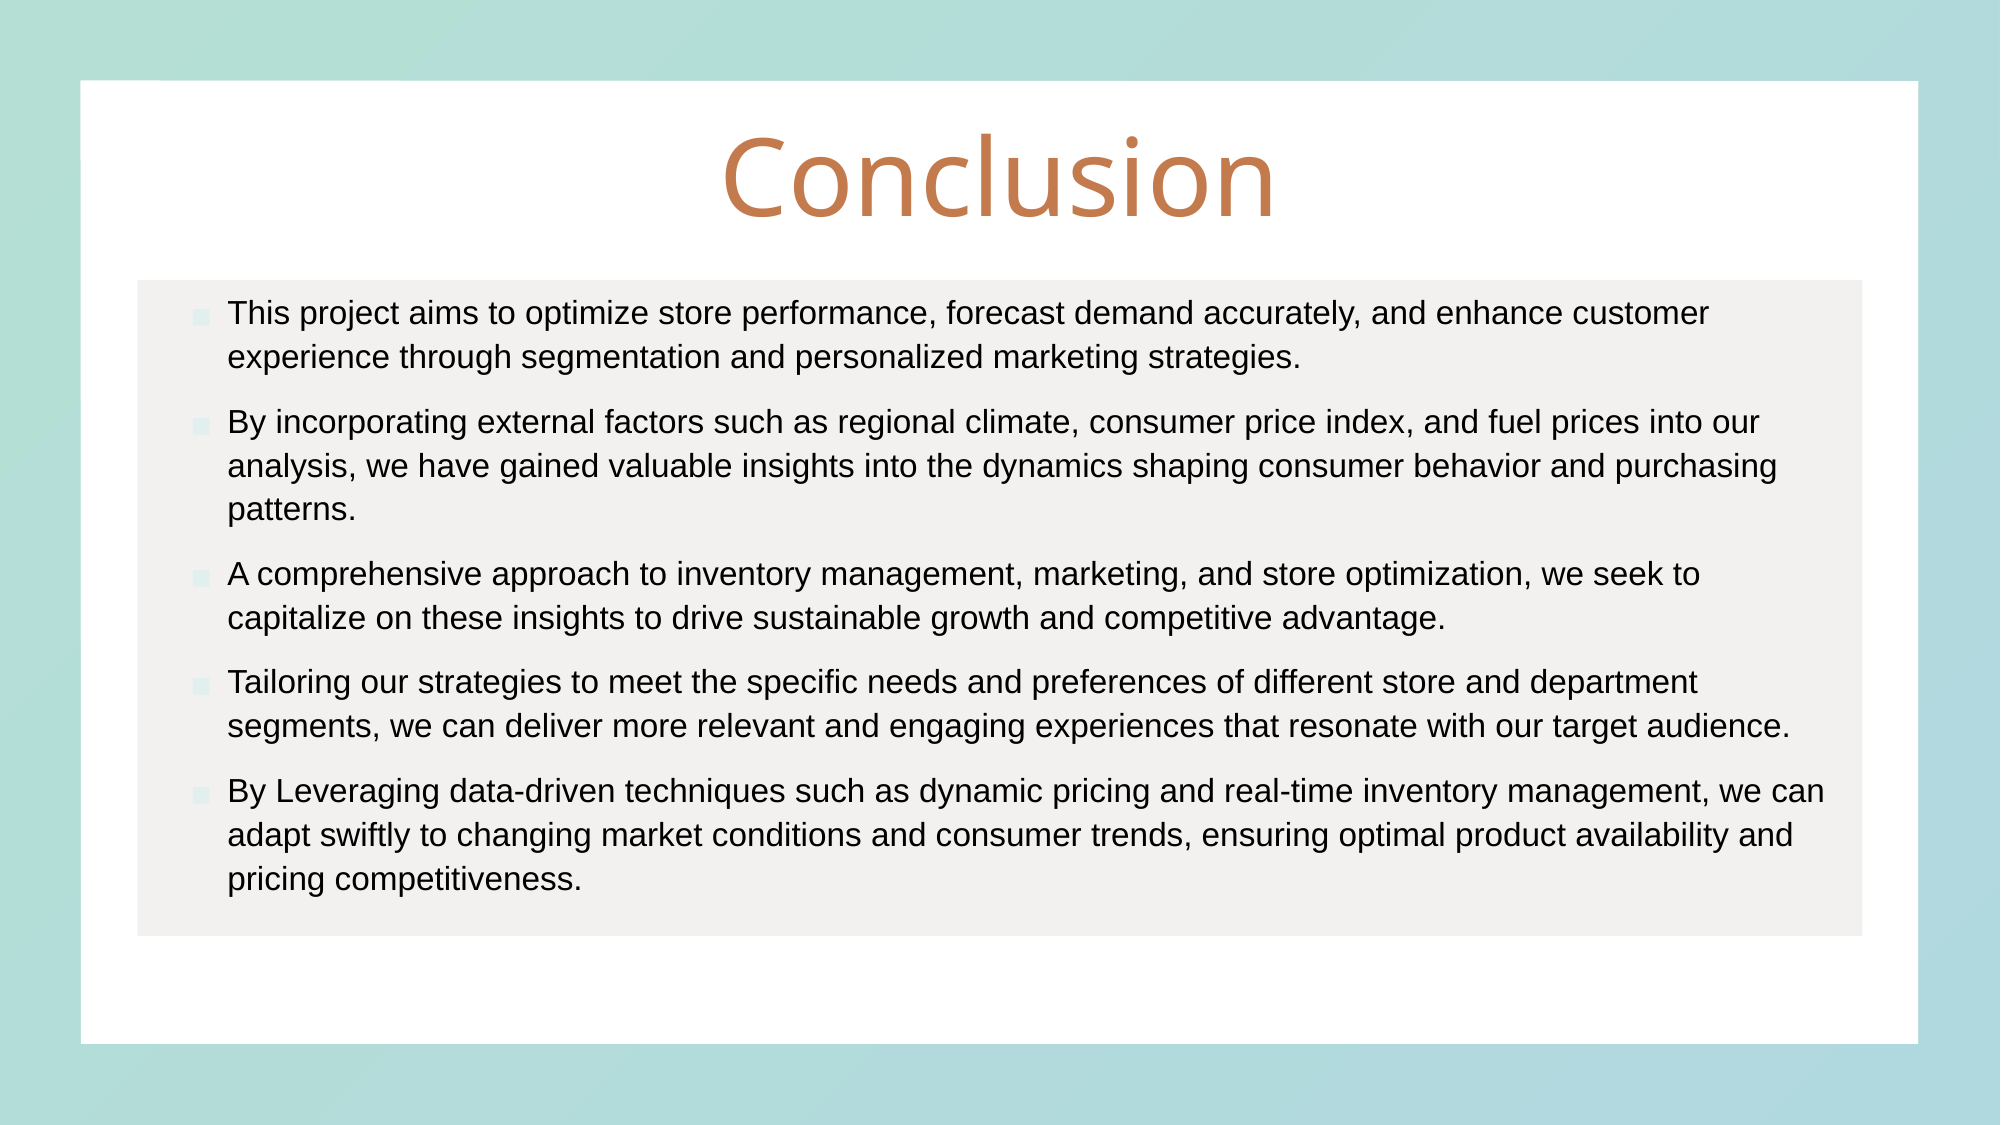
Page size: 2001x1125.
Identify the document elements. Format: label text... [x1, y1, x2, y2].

title Conclusion [582, 111, 1418, 252]
list This project aims to optimize store performance, forecast demand accurately, and enhance customer experience through segmentation and personalized marketing strategies. By incorporating external factors such as regional climate, consumer price index, and fuel prices into our analysis, we have gained valuable insights into the dynamics shaping consumer behavior and purchasing patterns. A comprehensive approach to inventory management, marketing, and store optimization, we seek to capitalize on these insights to drive sustainable growth and competitive advantage. Tailoring our strategies to meet the specific needs and preferences of different store and department segments, we can deliver more relevant and engaging experiences that resonate with our target audience. By Leveraging data-driven techniques such as dynamic pricing and real-time inventory management, we can adapt swiftly to changing market conditions and consumer trends, ensuring optimal product availability and pricing competitiveness. [137, 279, 1863, 936]
